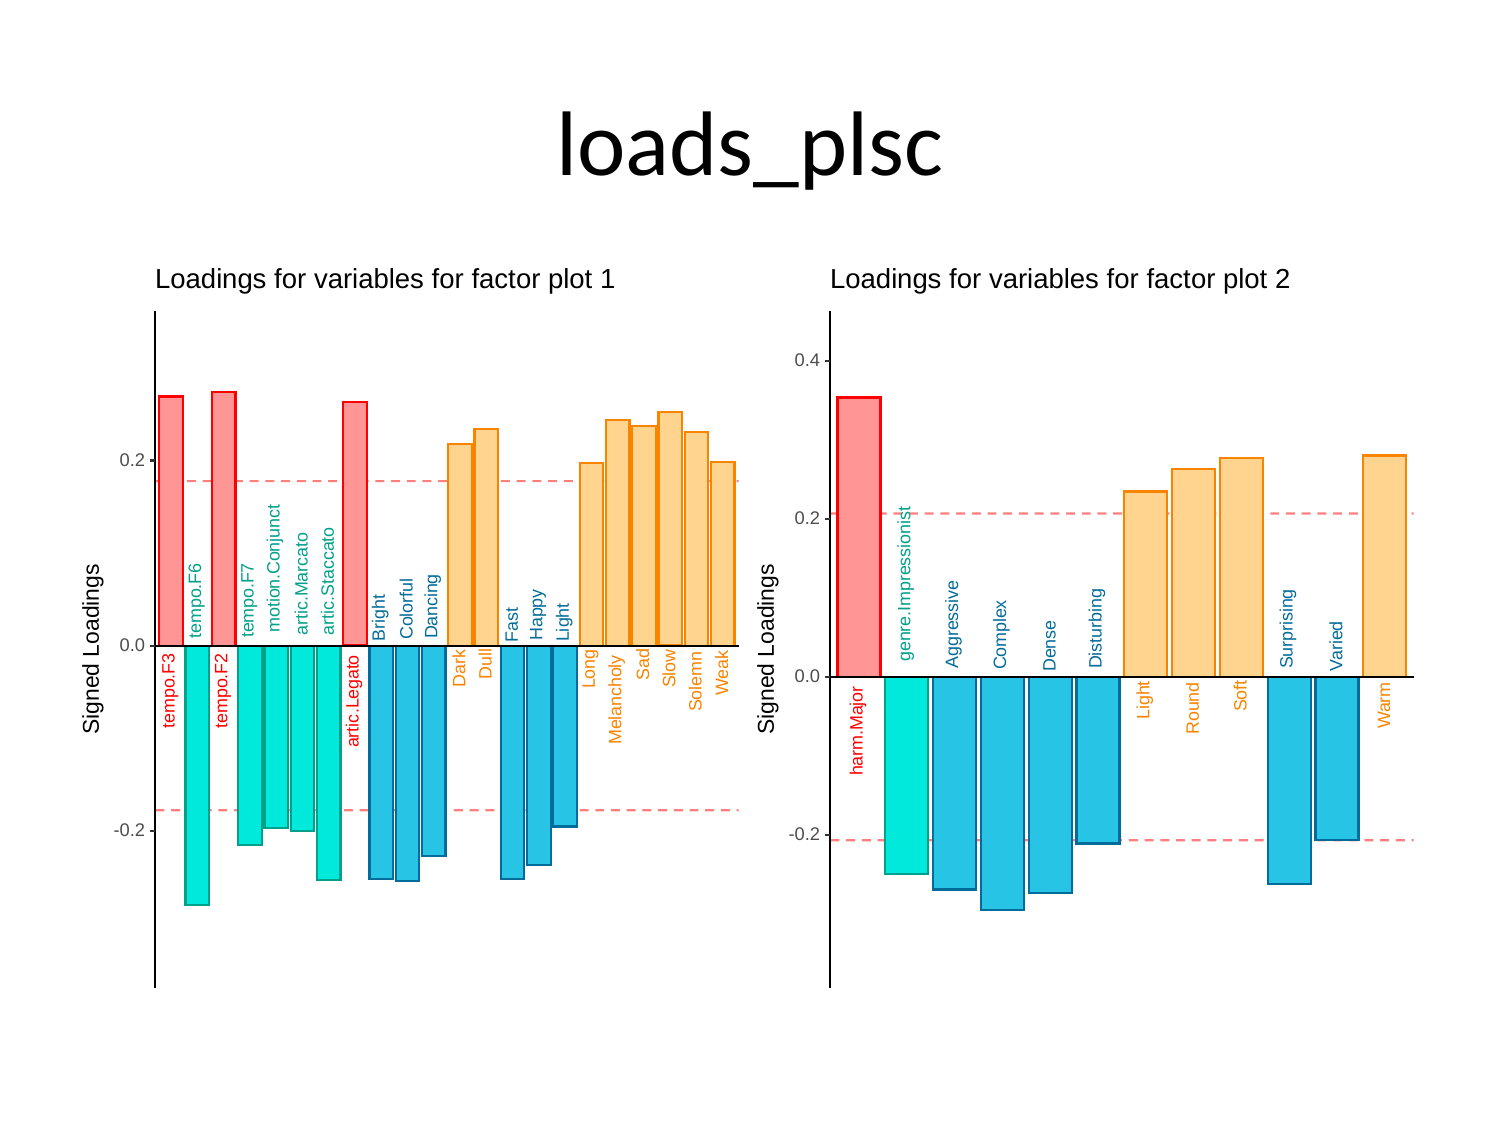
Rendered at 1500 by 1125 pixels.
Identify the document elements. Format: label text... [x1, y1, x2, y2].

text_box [74, 262, 1426, 1006]
title loads_plsc [75, 45, 1425, 233]
